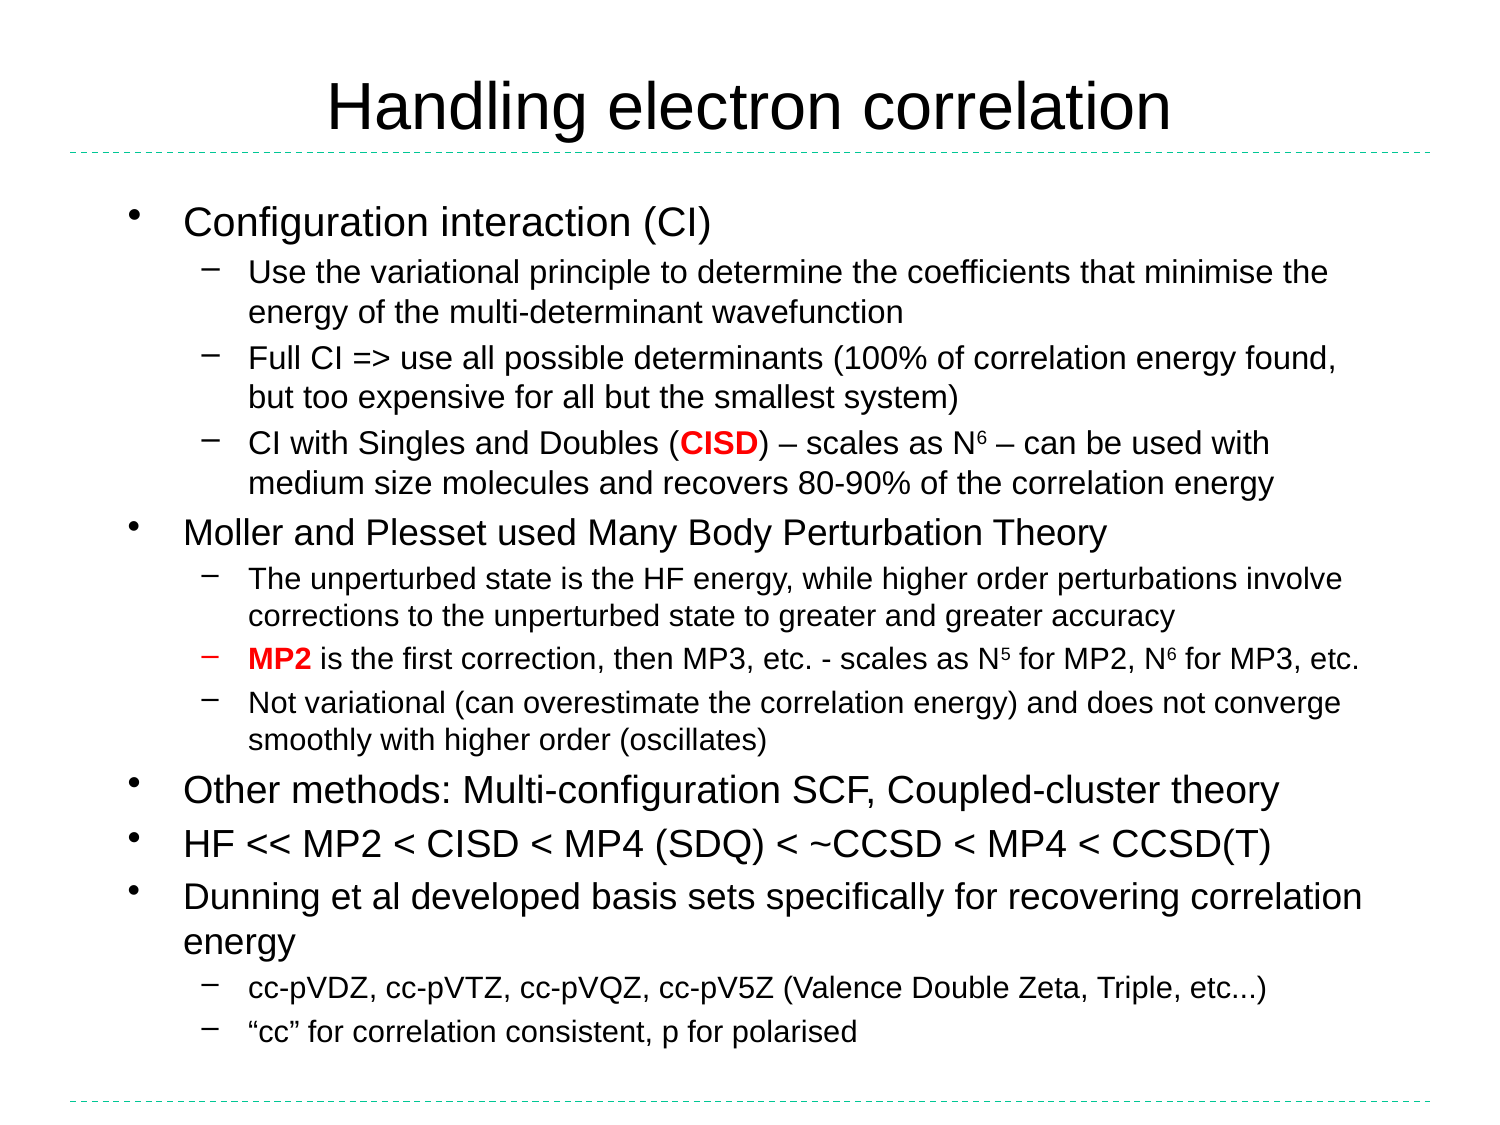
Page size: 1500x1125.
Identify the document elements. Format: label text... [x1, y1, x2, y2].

title Handling electron correlation [112, 52, 1388, 153]
list Configuration interaction (CI) Use the variational principle to determine the coefficients that minimise the energy of the multi-determinant wavefunction Full CI => use all possible determinants (100% of correlation energy found, but too expensive for all but the smallest system) CI with Singles and Doubles (CISD) – scales as N6 – can be used with medium size molecules and recovers 80-90% of the correlation energy Moller and Plesset used Many Body Perturbation Theory The unperturbed state is the HF energy, while higher order perturbations involve corrections to the unperturbed state to greater and greater accuracy MP2 is the first correction, then MP3, etc. - scales as N5 for MP2, N6 for MP3, etc. Not variational (can overestimate the correlation energy) and does not converge smoothly with higher order (oscillates) Other methods: Multi-configuration SCF, Coupled-cluster theory HF << MP2 < CISD < MP4 (SDQ) < ~CCSD < MP4 < CCSD(T) Dunning et al developed basis sets specifically for recovering correlation energy cc-pVDZ, cc-pVTZ, cc-pVQZ, cc-pV5Z (Valence Double Zeta, Triple, etc...) “cc” for correlation consistent, p for polarised [112, 187, 1388, 1079]
